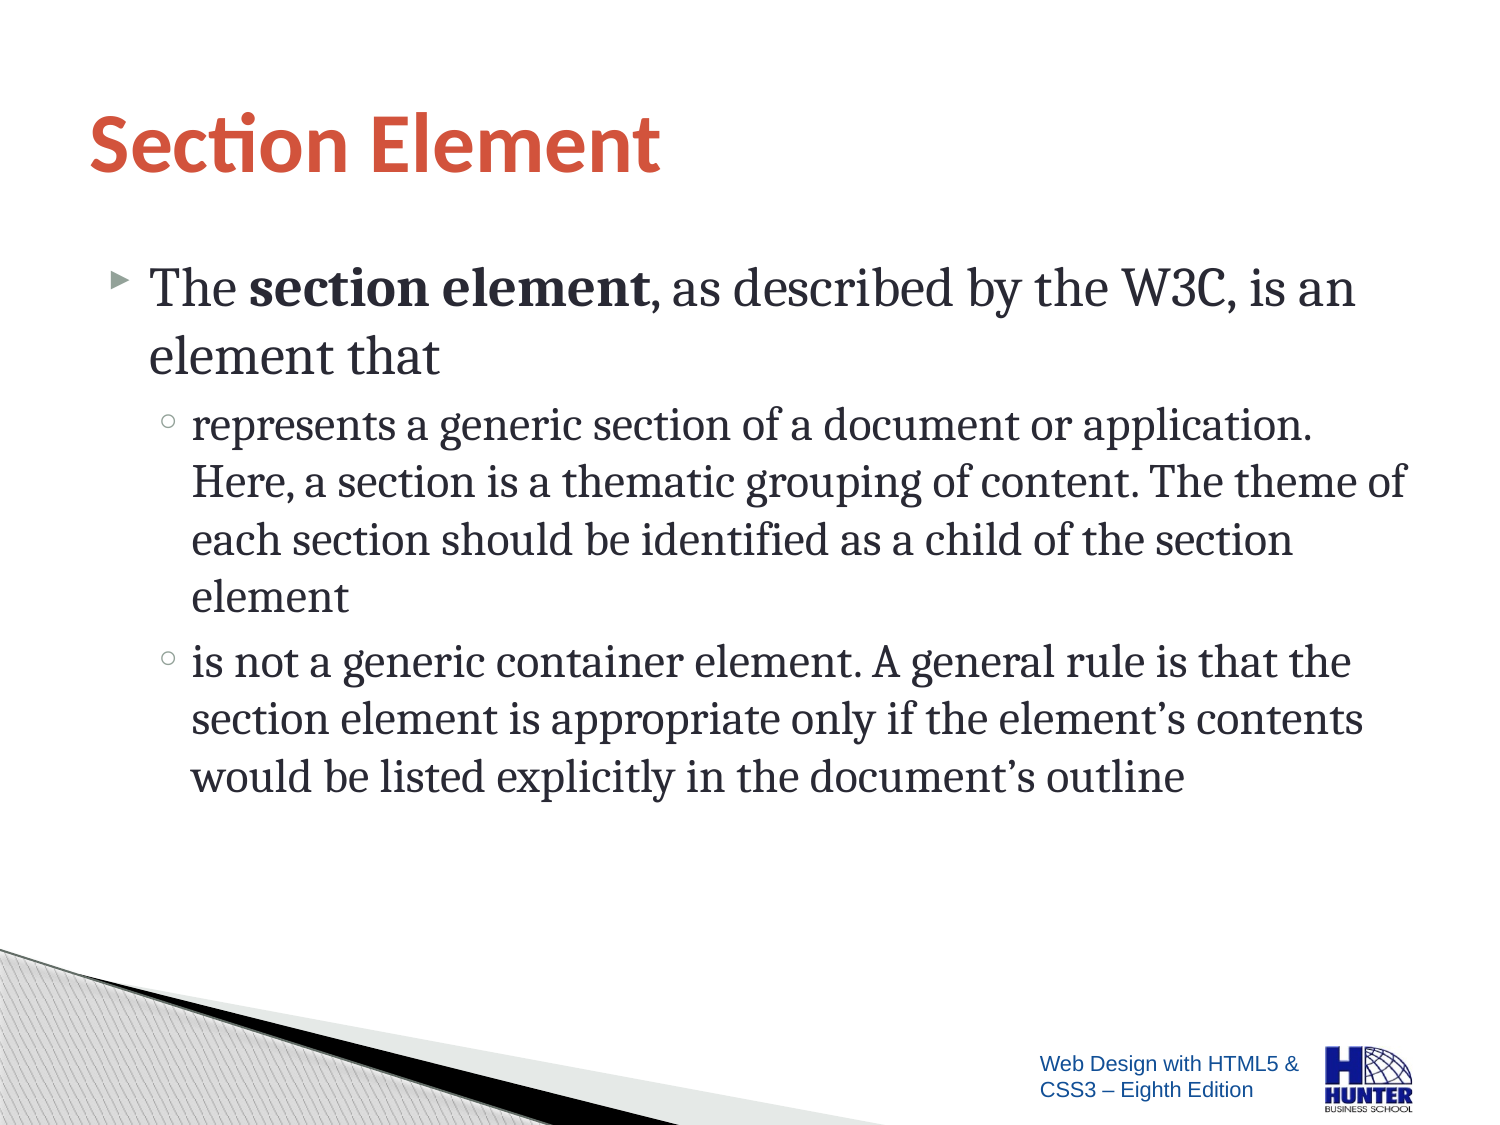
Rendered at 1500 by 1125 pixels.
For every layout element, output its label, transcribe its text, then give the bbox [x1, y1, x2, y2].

title Section Element [75, 45, 1425, 233]
picture [1325, 1046, 1413, 1113]
list The section element, as described by the W3C, is an element that represents a generic section of a document or application. Here, a section is a thematic grouping of content. The theme of each section should be identified as a child of the section element is not a generic container element. A general rule is that the section element is appropriate only if the element’s contents would be listed explicitly in the document’s outline [75, 243, 1425, 986]
